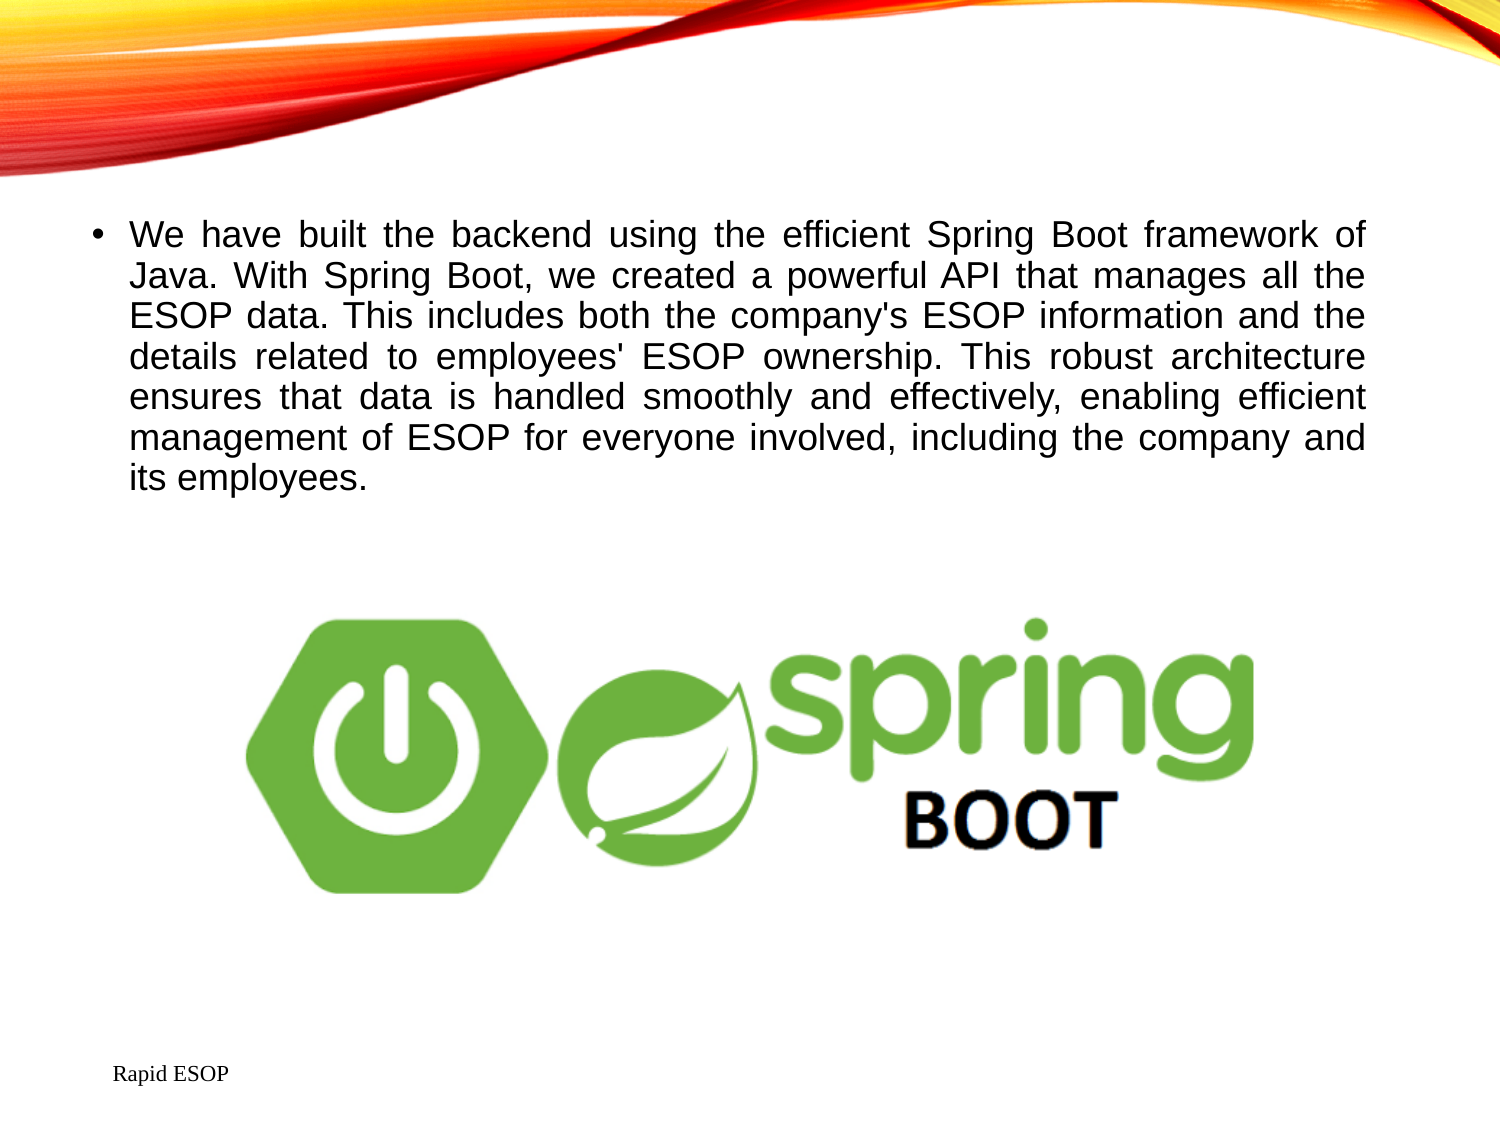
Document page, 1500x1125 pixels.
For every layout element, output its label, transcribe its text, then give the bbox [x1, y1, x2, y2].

footer Rapid ESOP [97, 1042, 1030, 1103]
list We have built the backend using the efficient Spring Boot framework of Java. With Spring Boot, we created a powerful API that manages all the ESOP data. This includes both the company's ESOP information and the details related to employees' ESOP ownership. This robust architecture ensures that data is handled smoothly and effectively, enabling efficient management of ESOP for everyone involved, including the company and its employees. [76, 208, 1382, 876]
picture [242, 514, 1258, 1002]
picture [0, 0, 1500, 178]
